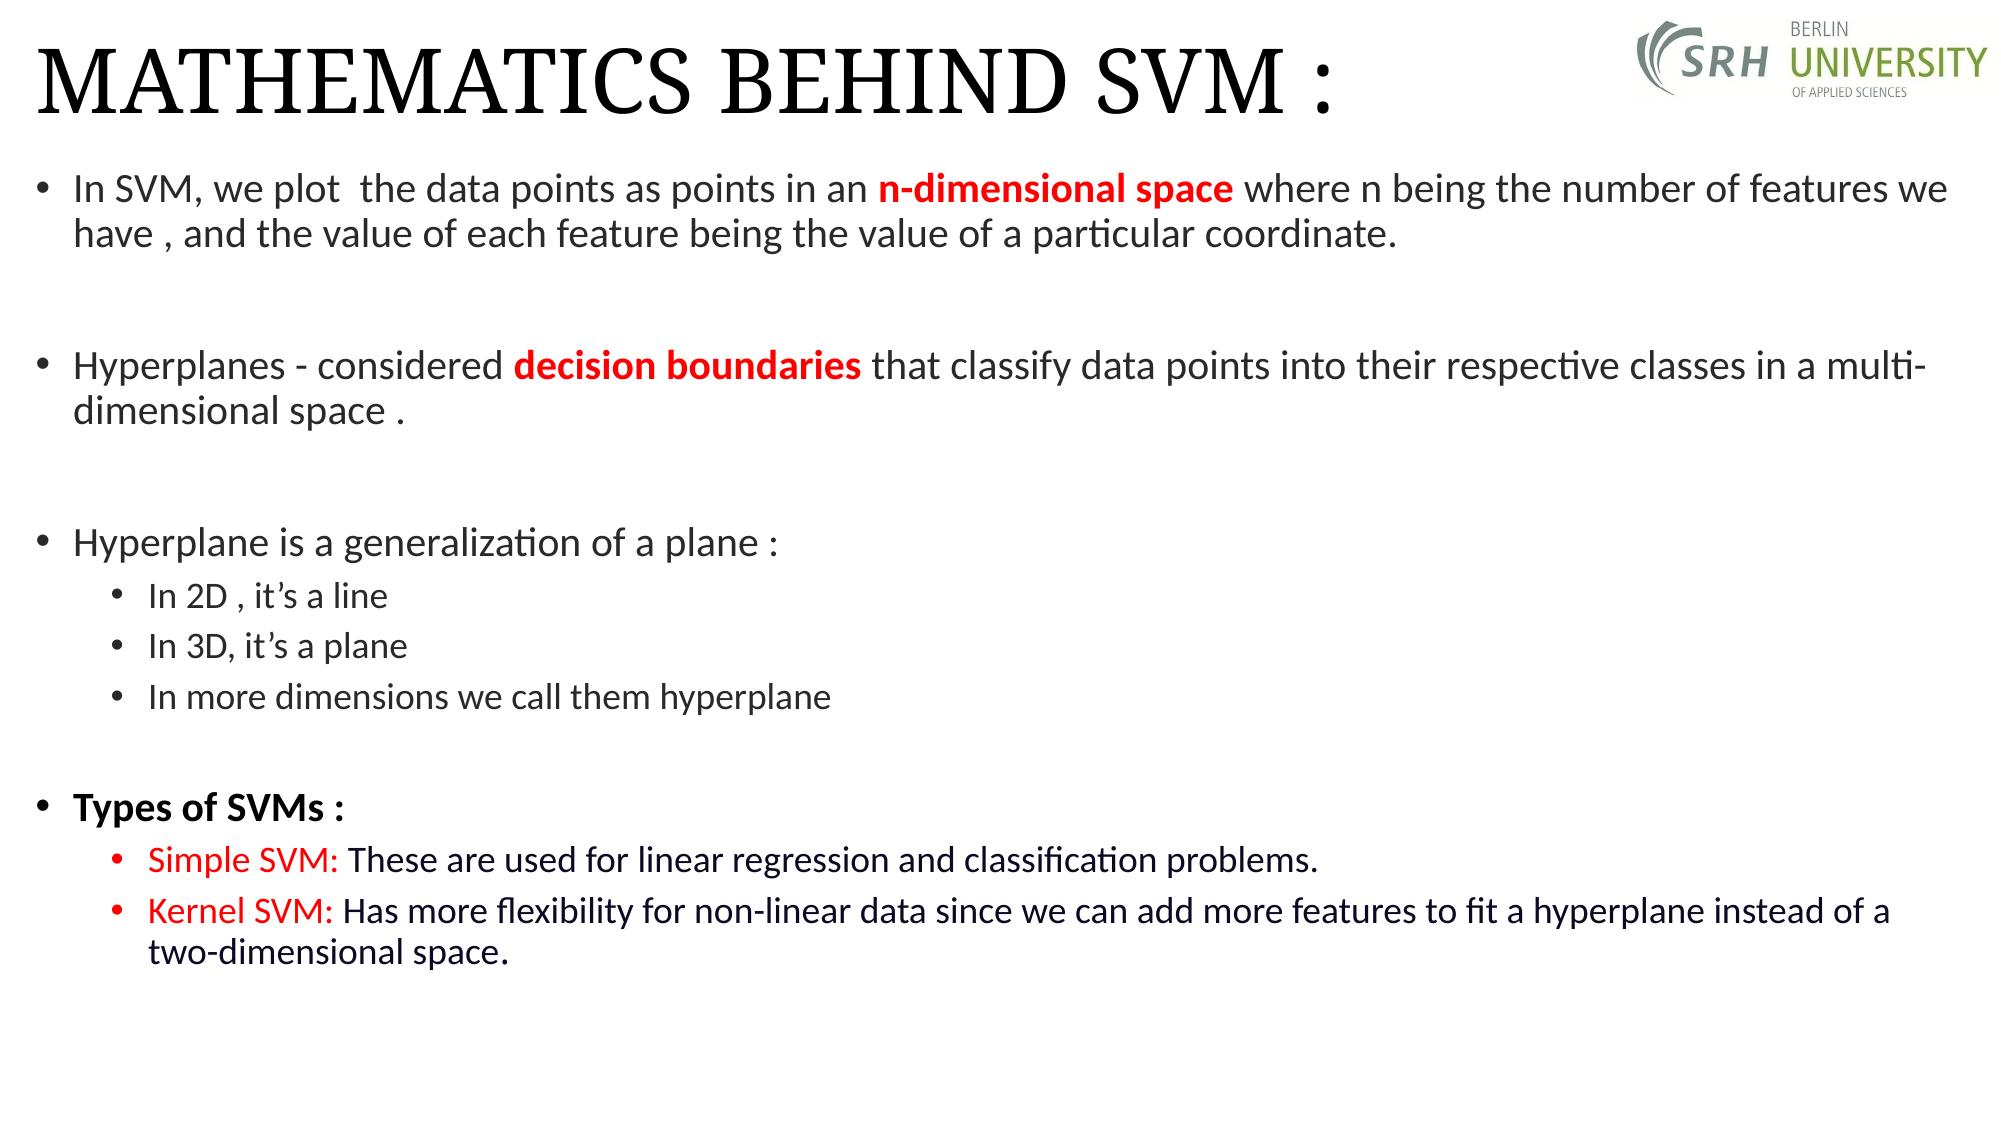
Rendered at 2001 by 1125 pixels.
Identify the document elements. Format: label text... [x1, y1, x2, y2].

list In SVM, we plot the data points as points in an n-dimensional space where n being the number of features we have , and the value of each feature being the value of a particular coordinate. Hyperplanes - considered decision boundaries that classify data points into their respective classes in a multi-dimensional space . Hyperplane is a generalization of a plane : In 2D , it’s a line In 3D, it’s a plane In more dimensions we call them hyperplane Types of SVMs : Simple SVM: These are used for linear regression and classification problems. Kernel SVM: Has more flexibility for non-linear data since we can add more features to fit a hyperplane instead of a two-dimensional space. [20, 159, 1975, 1113]
picture [1628, 8, 2000, 108]
title MATHEMATICS BEHIND SVM : [20, 28, 1406, 141]
